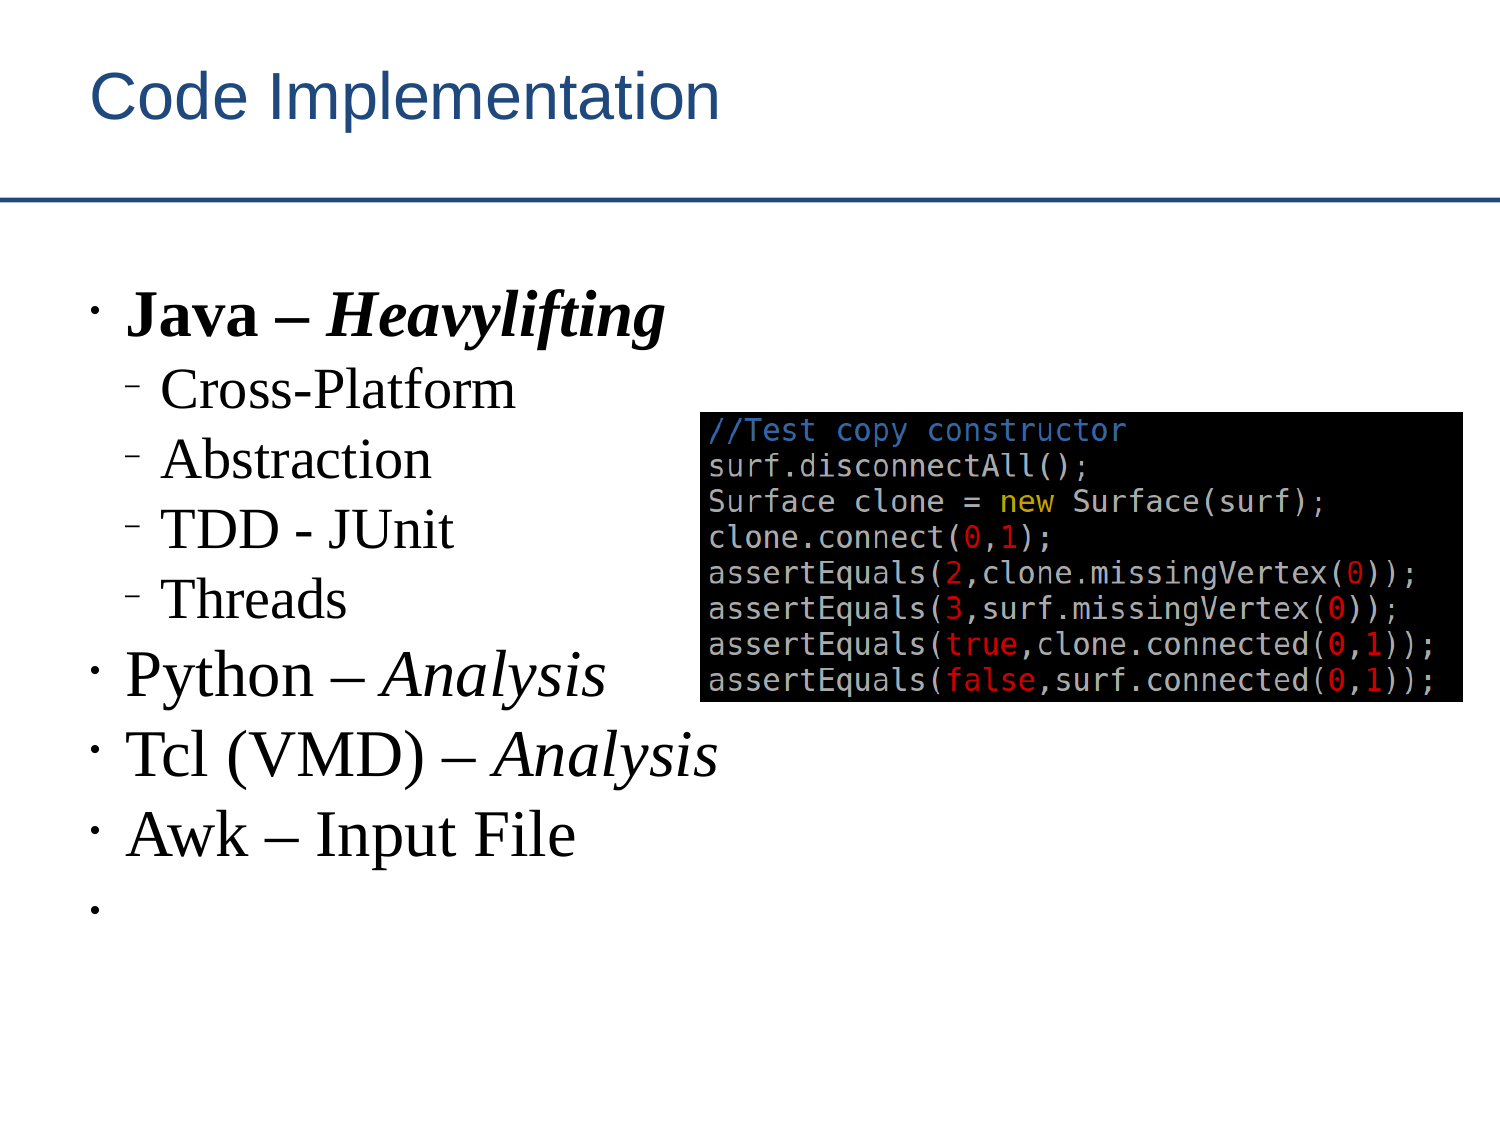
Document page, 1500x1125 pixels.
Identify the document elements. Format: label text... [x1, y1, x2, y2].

text_box Code Implementation [74, 45, 1425, 248]
picture [700, 412, 1463, 703]
text_box Java – Heavylifting Cross-Platform Abstraction TDD - JUnit Threads Python – Analysis Tcl (VMD) – Analysis Awk – Input File [74, 262, 1425, 1005]
